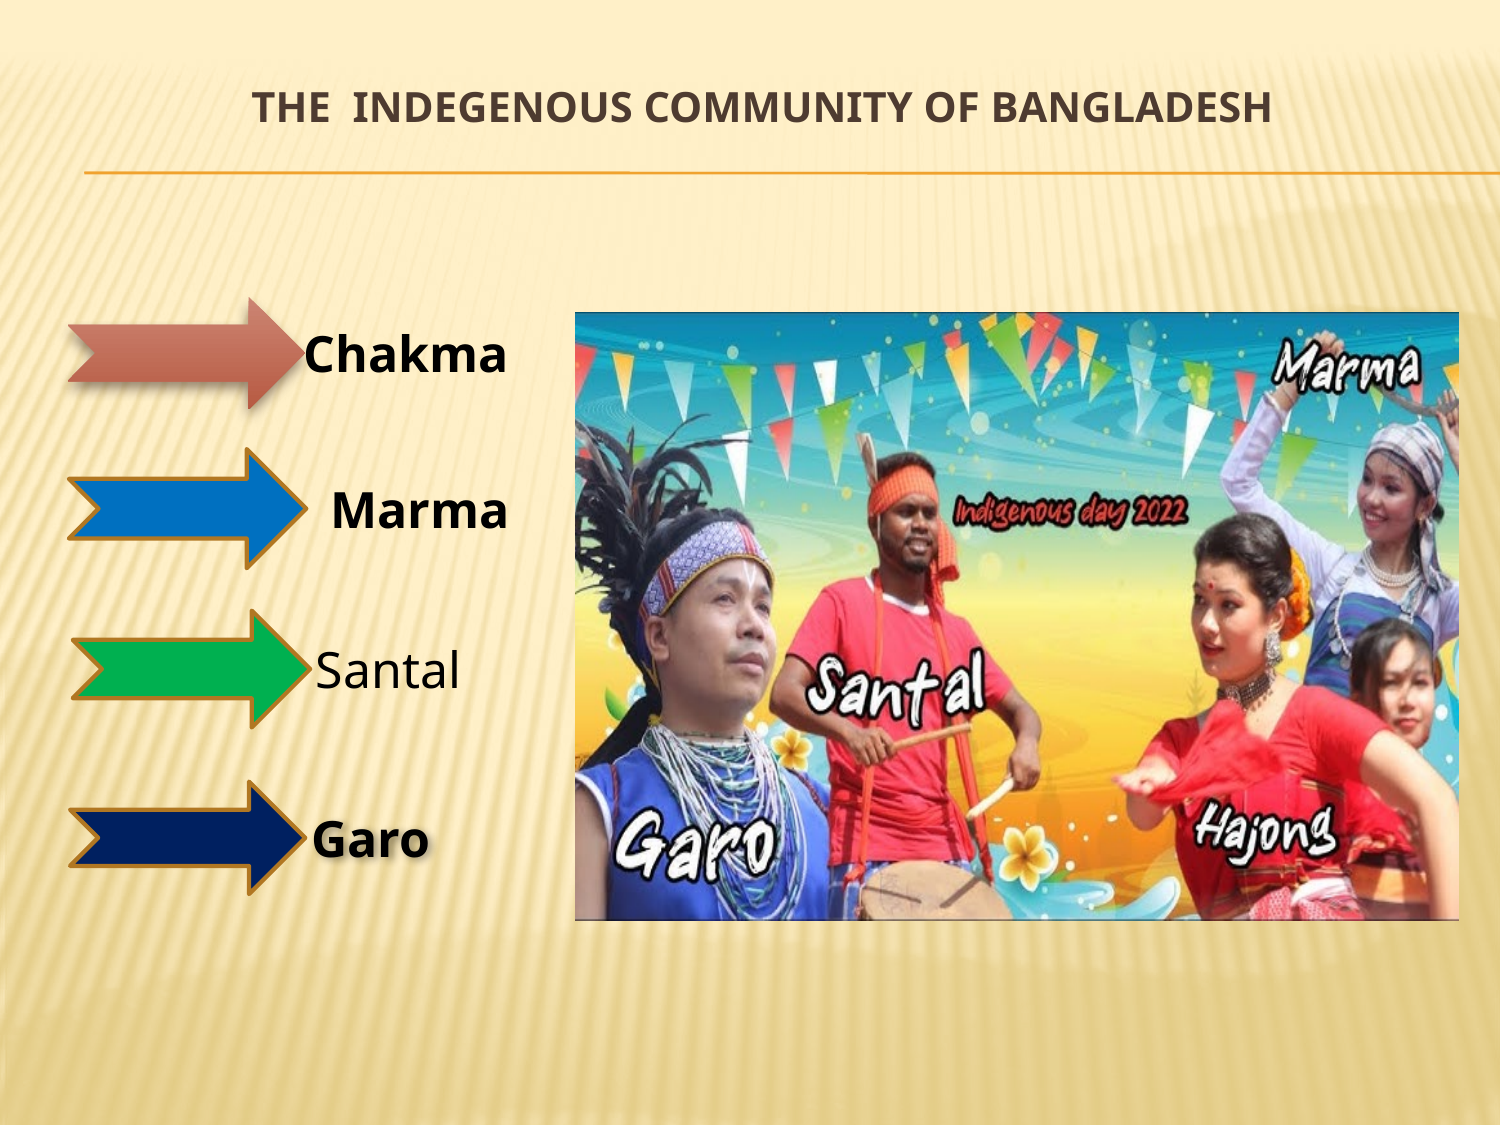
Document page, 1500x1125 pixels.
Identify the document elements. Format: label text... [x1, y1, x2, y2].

text_box Chakma [262, 315, 550, 390]
picture [574, 312, 1459, 921]
text_box Garo [294, 798, 448, 877]
text_box [68, 779, 293, 897]
list [50, 254, 1475, 998]
text_box Santal [300, 631, 477, 707]
text_box Marma [315, 470, 564, 546]
text_box [70, 608, 300, 730]
text_box [67, 296, 269, 410]
text_box [66, 447, 309, 571]
title the indegenous community of bangladesh [50, 37, 1475, 175]
